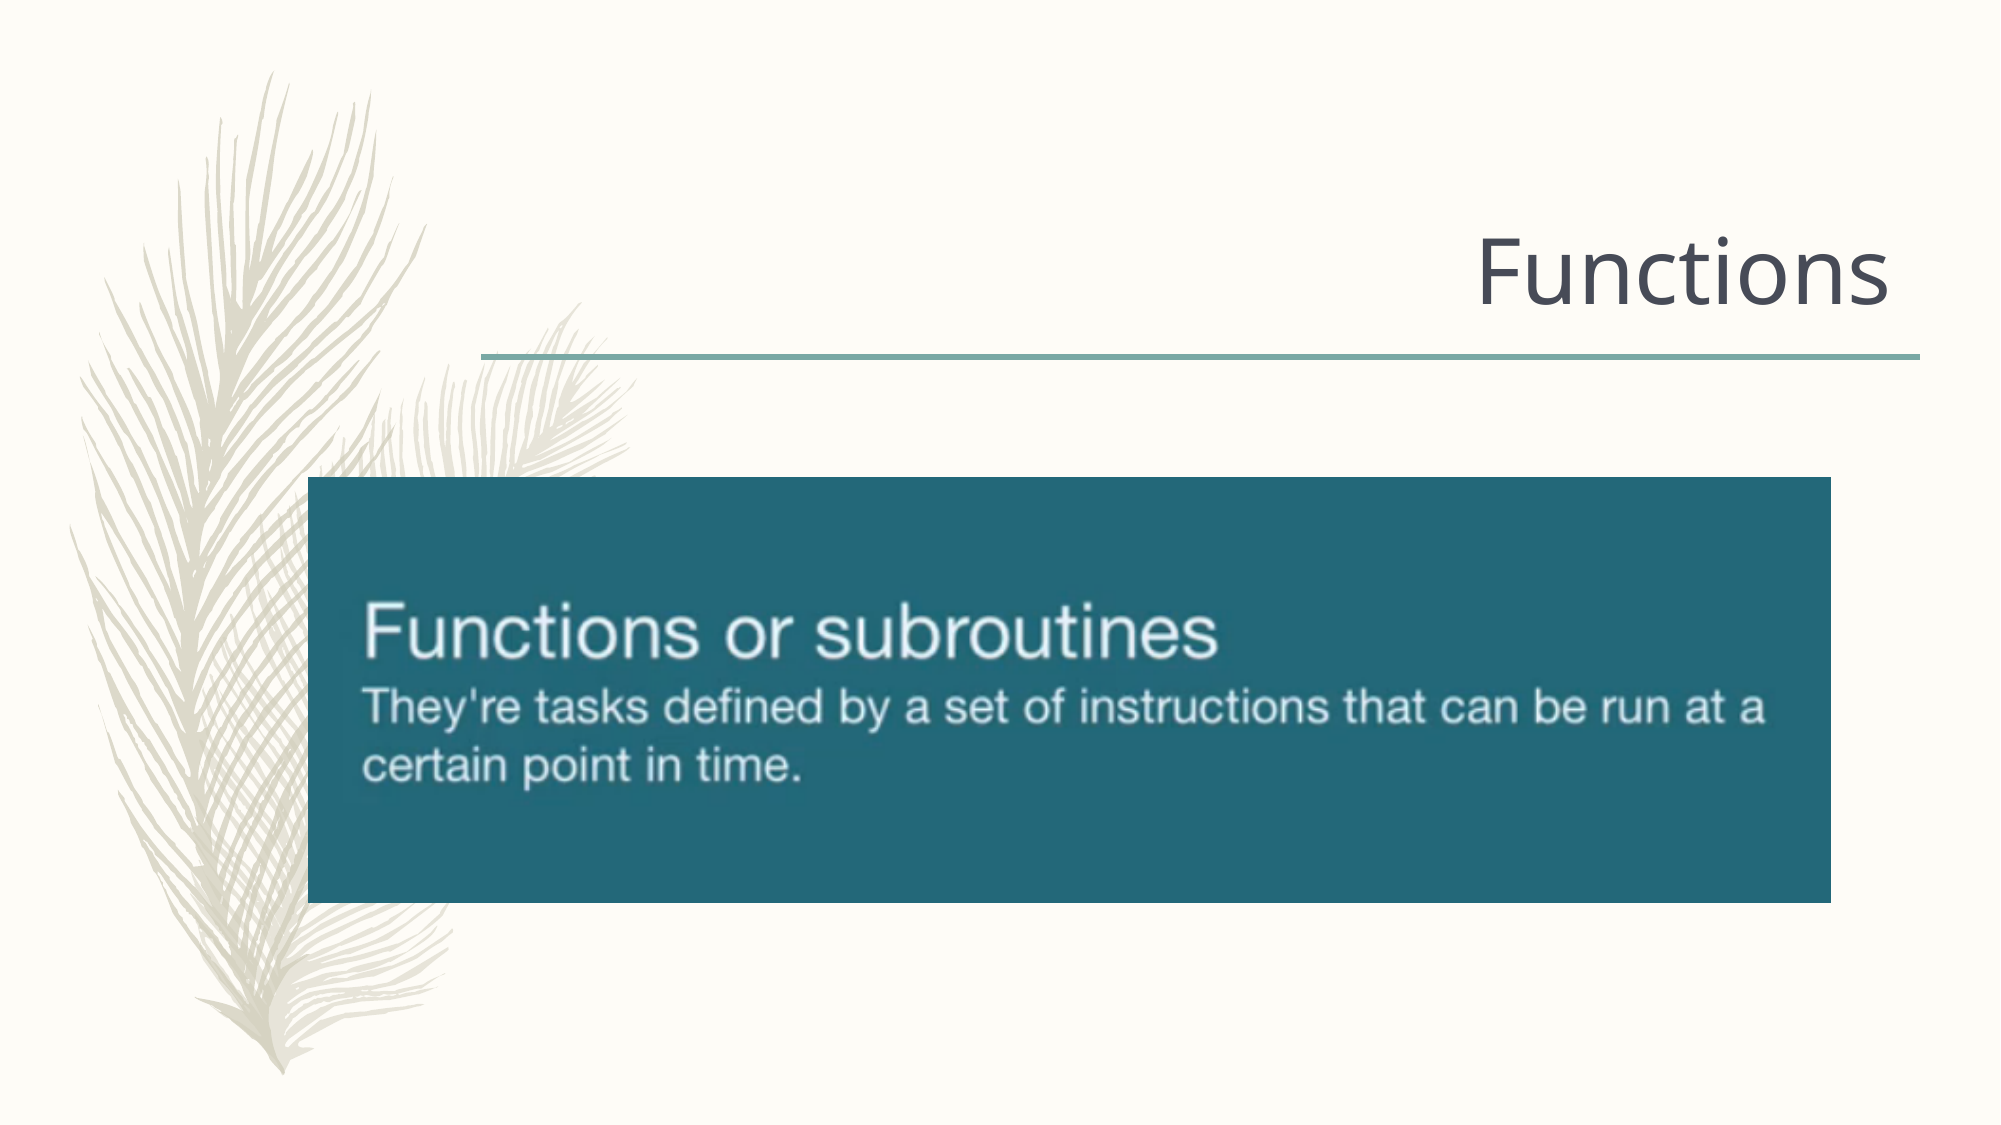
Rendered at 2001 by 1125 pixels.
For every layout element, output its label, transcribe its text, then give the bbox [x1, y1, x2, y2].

title Functions [985, 210, 1920, 350]
picture [308, 477, 1831, 903]
